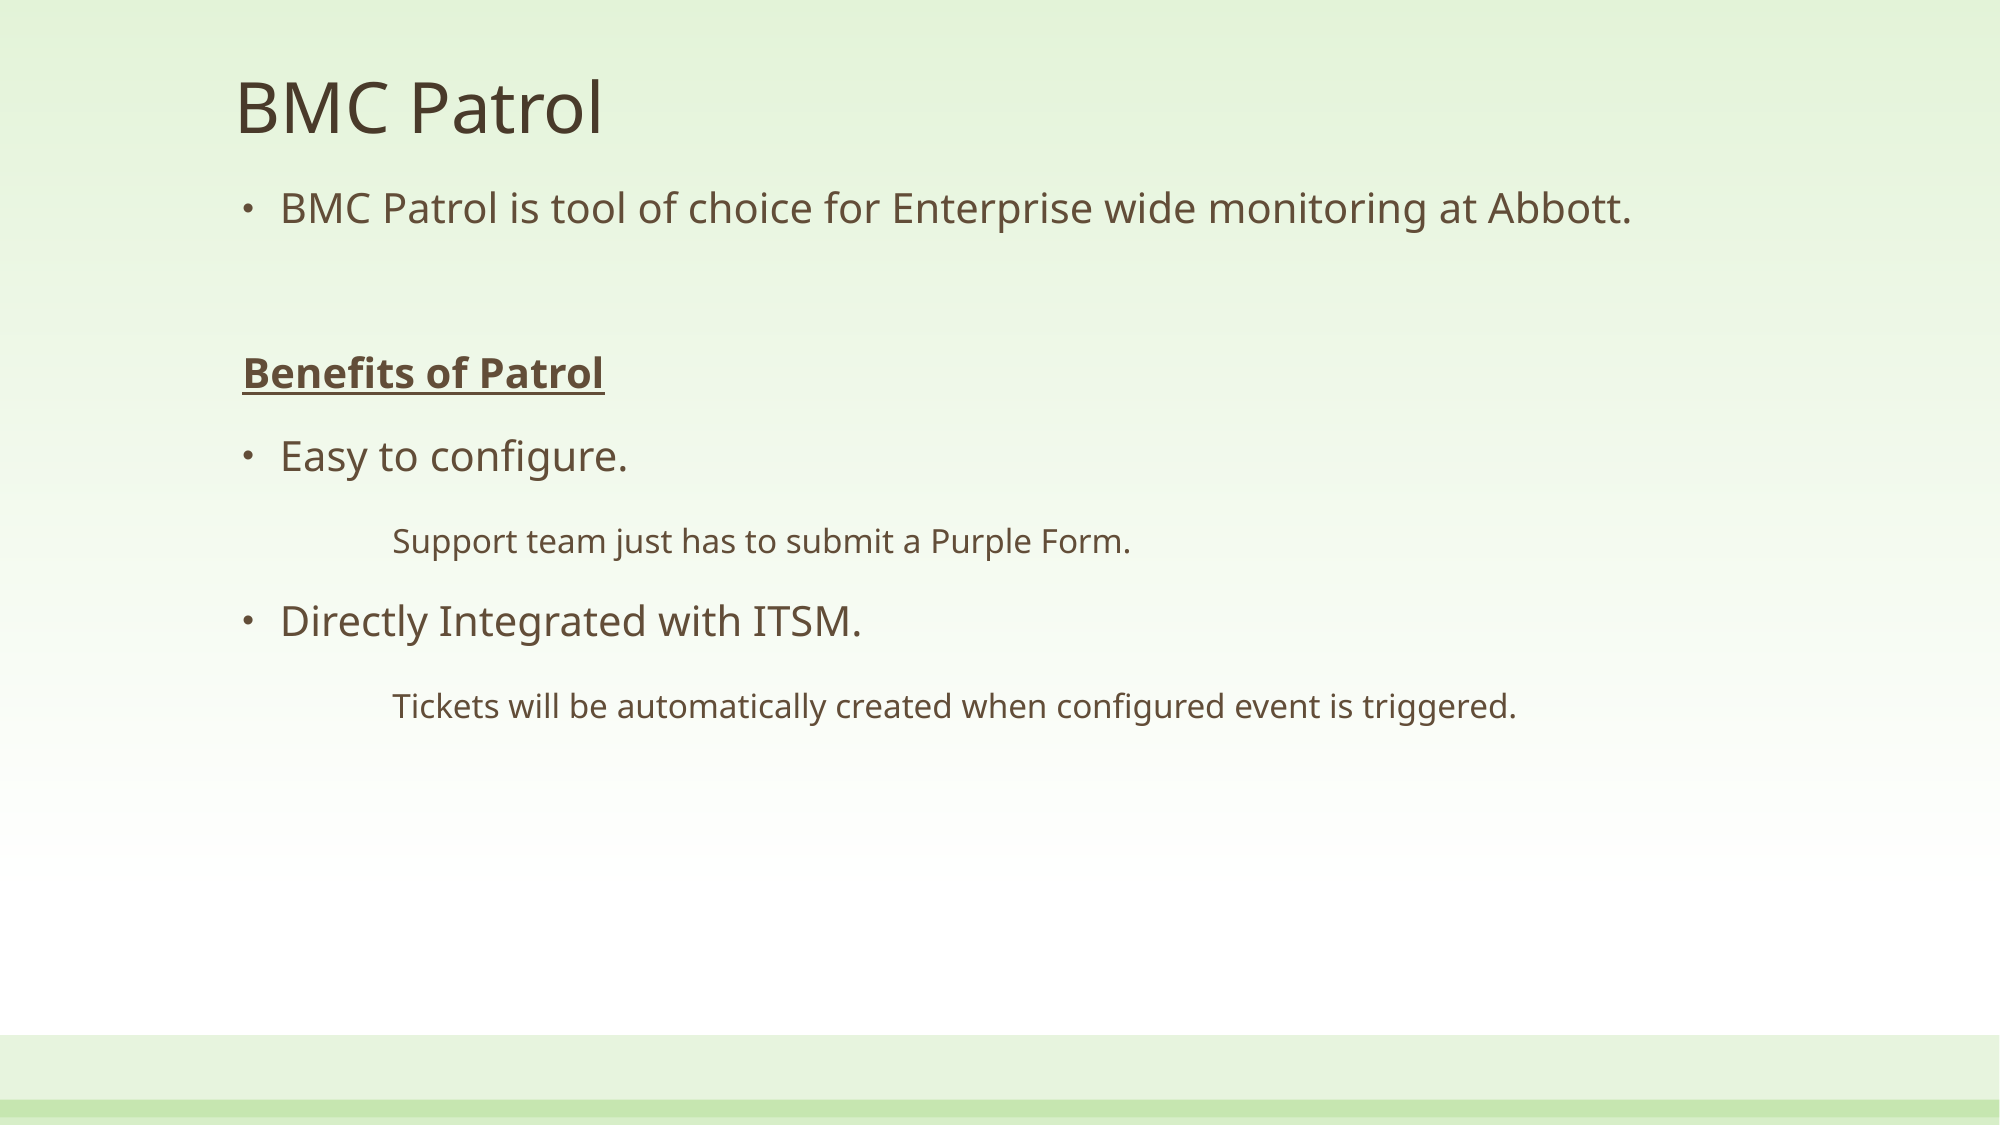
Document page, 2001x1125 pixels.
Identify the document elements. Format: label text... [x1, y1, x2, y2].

title BMC Patrol [219, 53, 1780, 157]
list BMC Patrol is tool of choice for Enterprise wide monitoring at Abbott. Benefits of Patrol Easy to configure. Support team just has to submit a Purple Form. Directly Integrated with ITSM. Tickets will be automatically created when configured event is triggered. [219, 180, 1780, 893]
